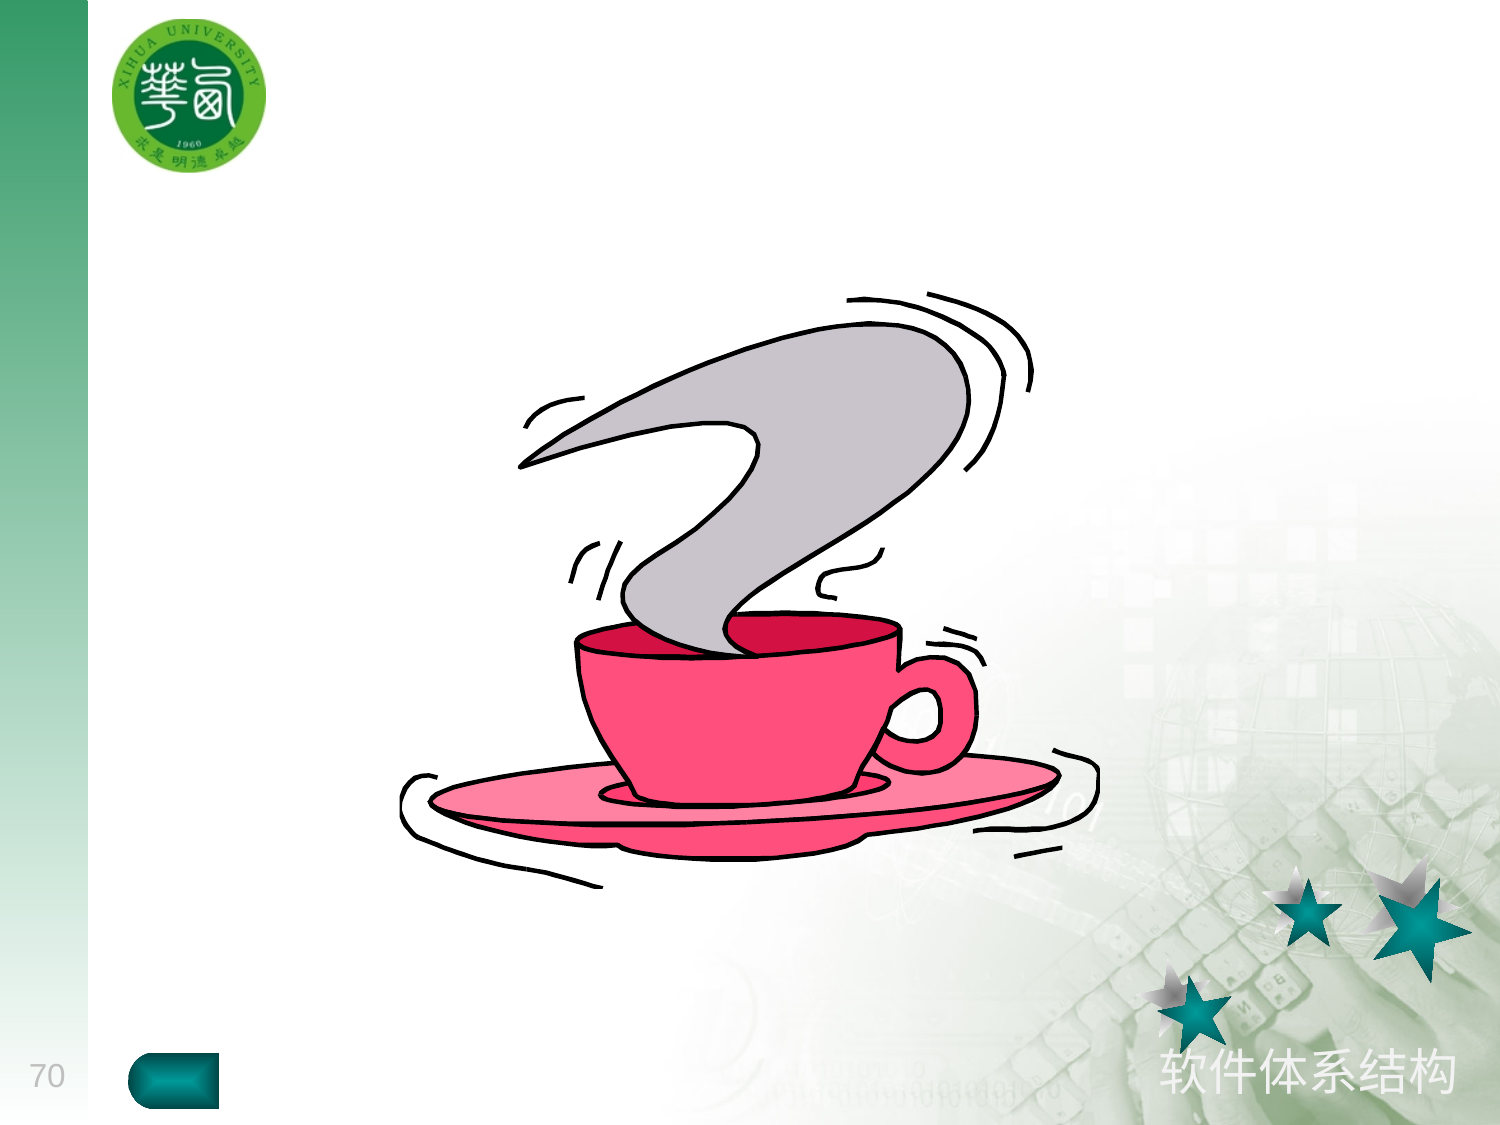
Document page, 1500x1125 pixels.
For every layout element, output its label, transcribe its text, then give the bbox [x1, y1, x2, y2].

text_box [1137, 849, 1472, 1050]
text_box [399, 236, 1100, 889]
slide_number 70 [1, 1046, 88, 1103]
picture [112, 18, 266, 173]
text_box [128, 1052, 220, 1110]
picture [549, 365, 1500, 1125]
